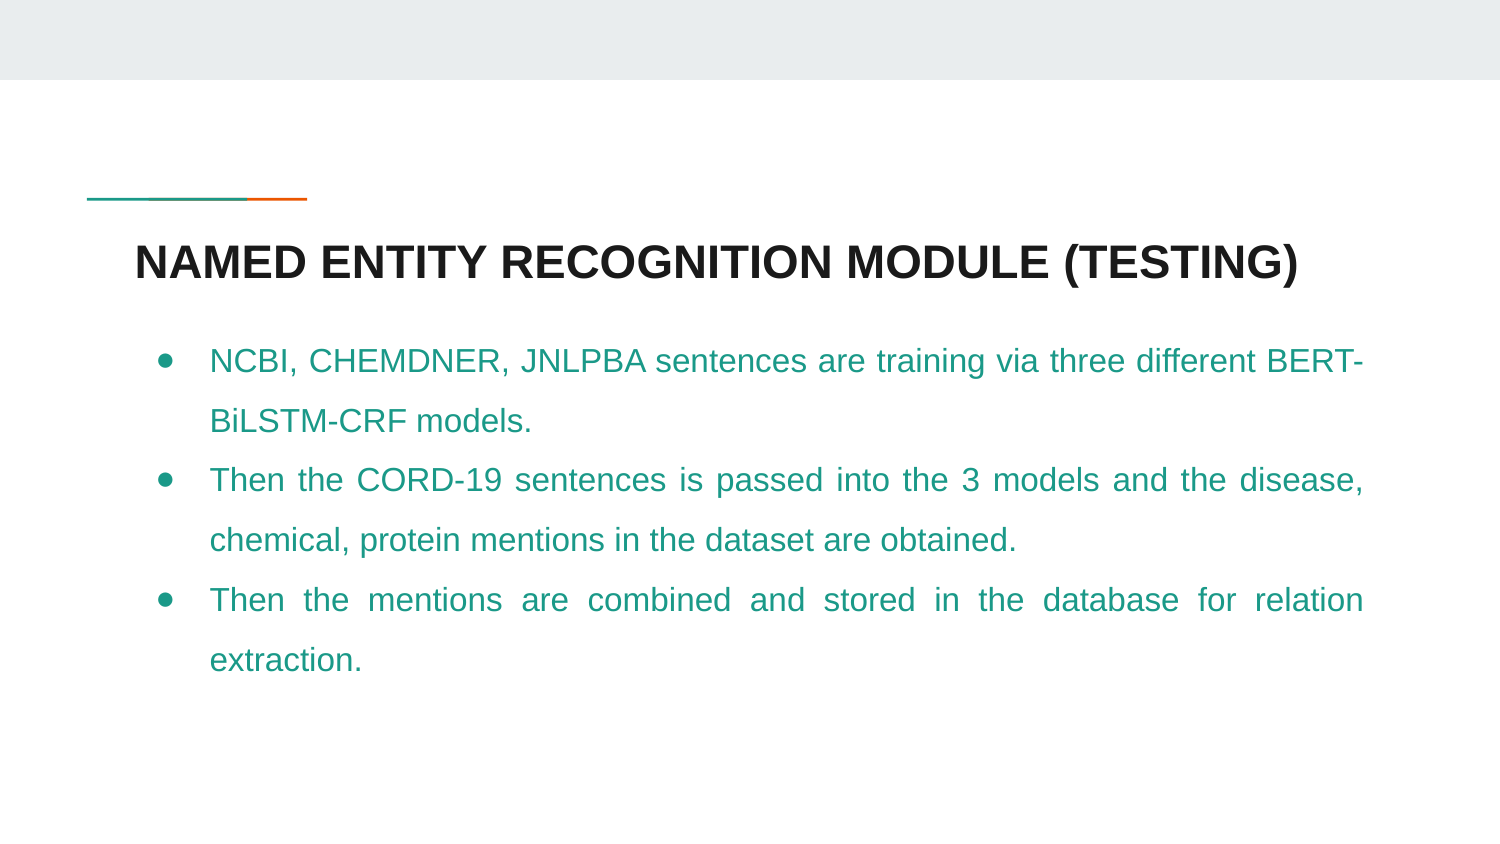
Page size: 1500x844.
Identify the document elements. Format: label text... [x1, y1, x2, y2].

title NAMED ENTITY RECOGNITION MODULE (TESTING) [119, 216, 1381, 304]
list NCBI, CHEMDNER, JNLPBA sentences are training via three different BERT-BiLSTM-CRF models. Then the CORD-19 sentences is passed into the 3 models and the disease, chemical, protein mentions in the dataset are obtained. Then the mentions are combined and stored in the database for relation extraction. [119, 304, 1381, 800]
